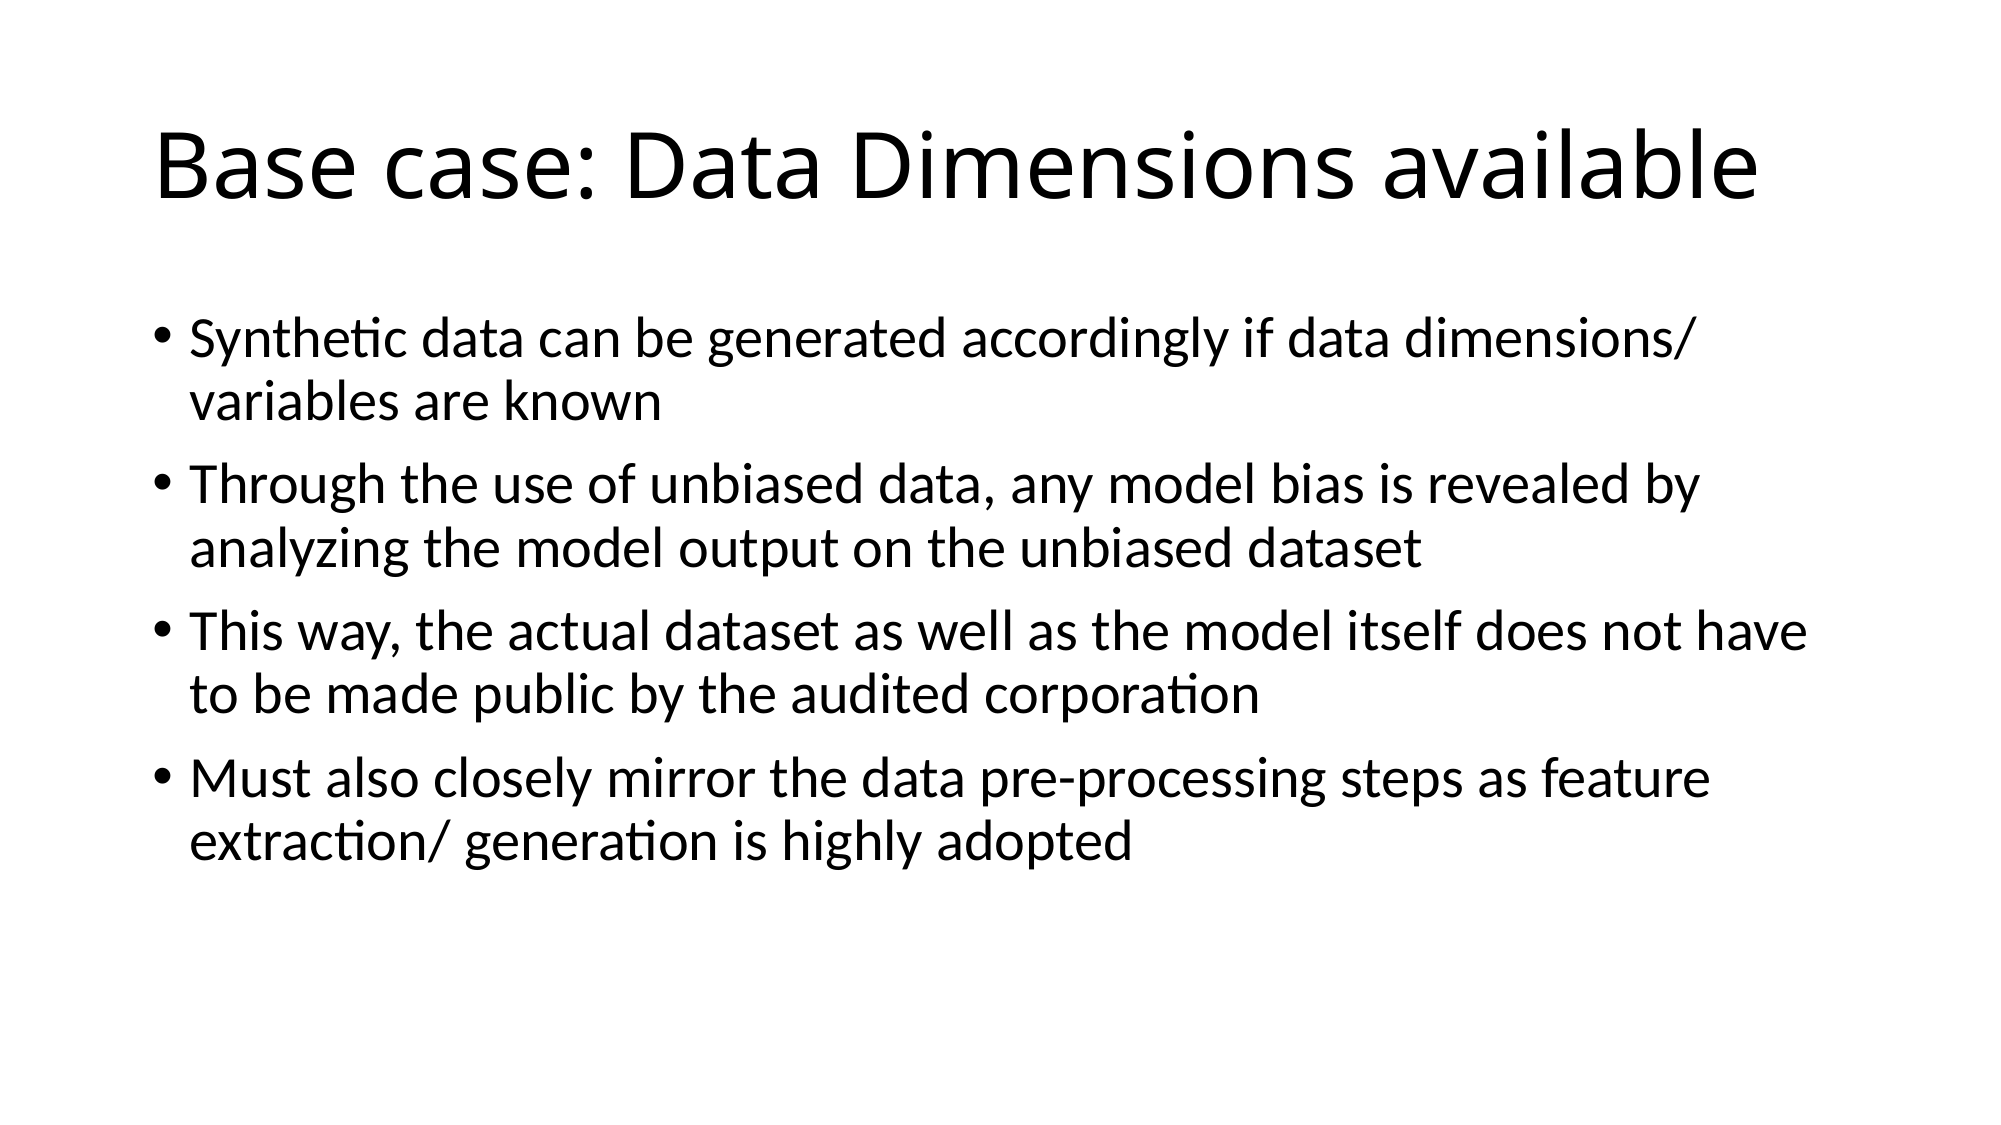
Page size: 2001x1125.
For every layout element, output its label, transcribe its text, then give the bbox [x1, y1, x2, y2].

title Base case: Data Dimensions available [137, 59, 1863, 278]
list Synthetic data can be generated accordingly if data dimensions/ variables are known Through the use of unbiased data, any model bias is revealed by analyzing the model output on the unbiased dataset This way, the actual dataset as well as the model itself does not have to be made public by the audited corporation Must also closely mirror the data pre-processing steps as feature extraction/ generation is highly adopted [137, 299, 1863, 1014]
